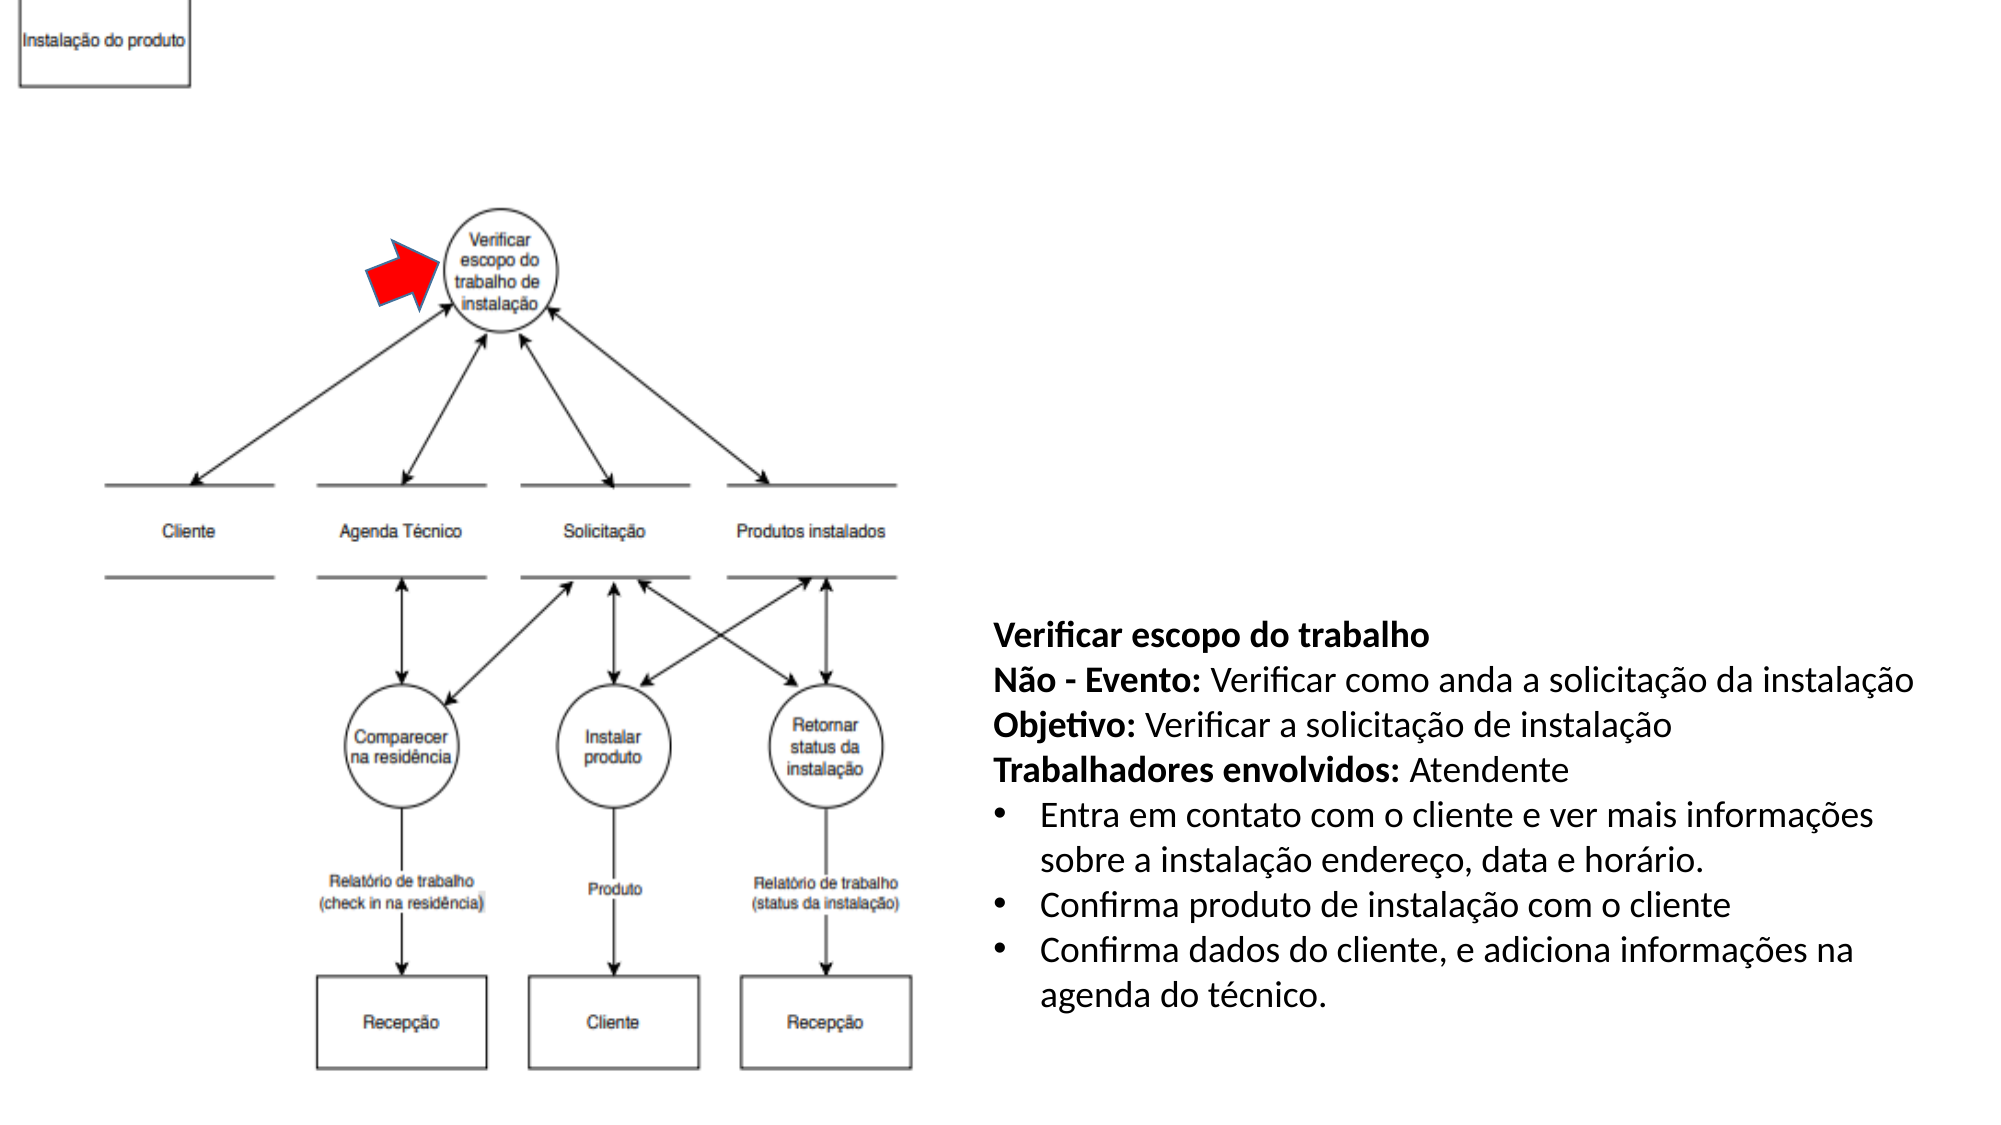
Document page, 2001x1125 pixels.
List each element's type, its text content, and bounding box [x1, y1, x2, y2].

text_box Verificar escopo do trabalho Não - Evento: Verificar como anda a solicitação da instalação Objetivo: Verificar a solicitação de instalação Trabalhadores envolvidos: Atendente Entra em contato com o cliente e ver mais informações sobre a instalação endereço, data e horário. Confirma produto de instalação com o cliente Confirma dados do cliente, e adiciona informações na agenda do técnico. [978, 602, 1979, 1023]
picture [0, 0, 937, 1075]
